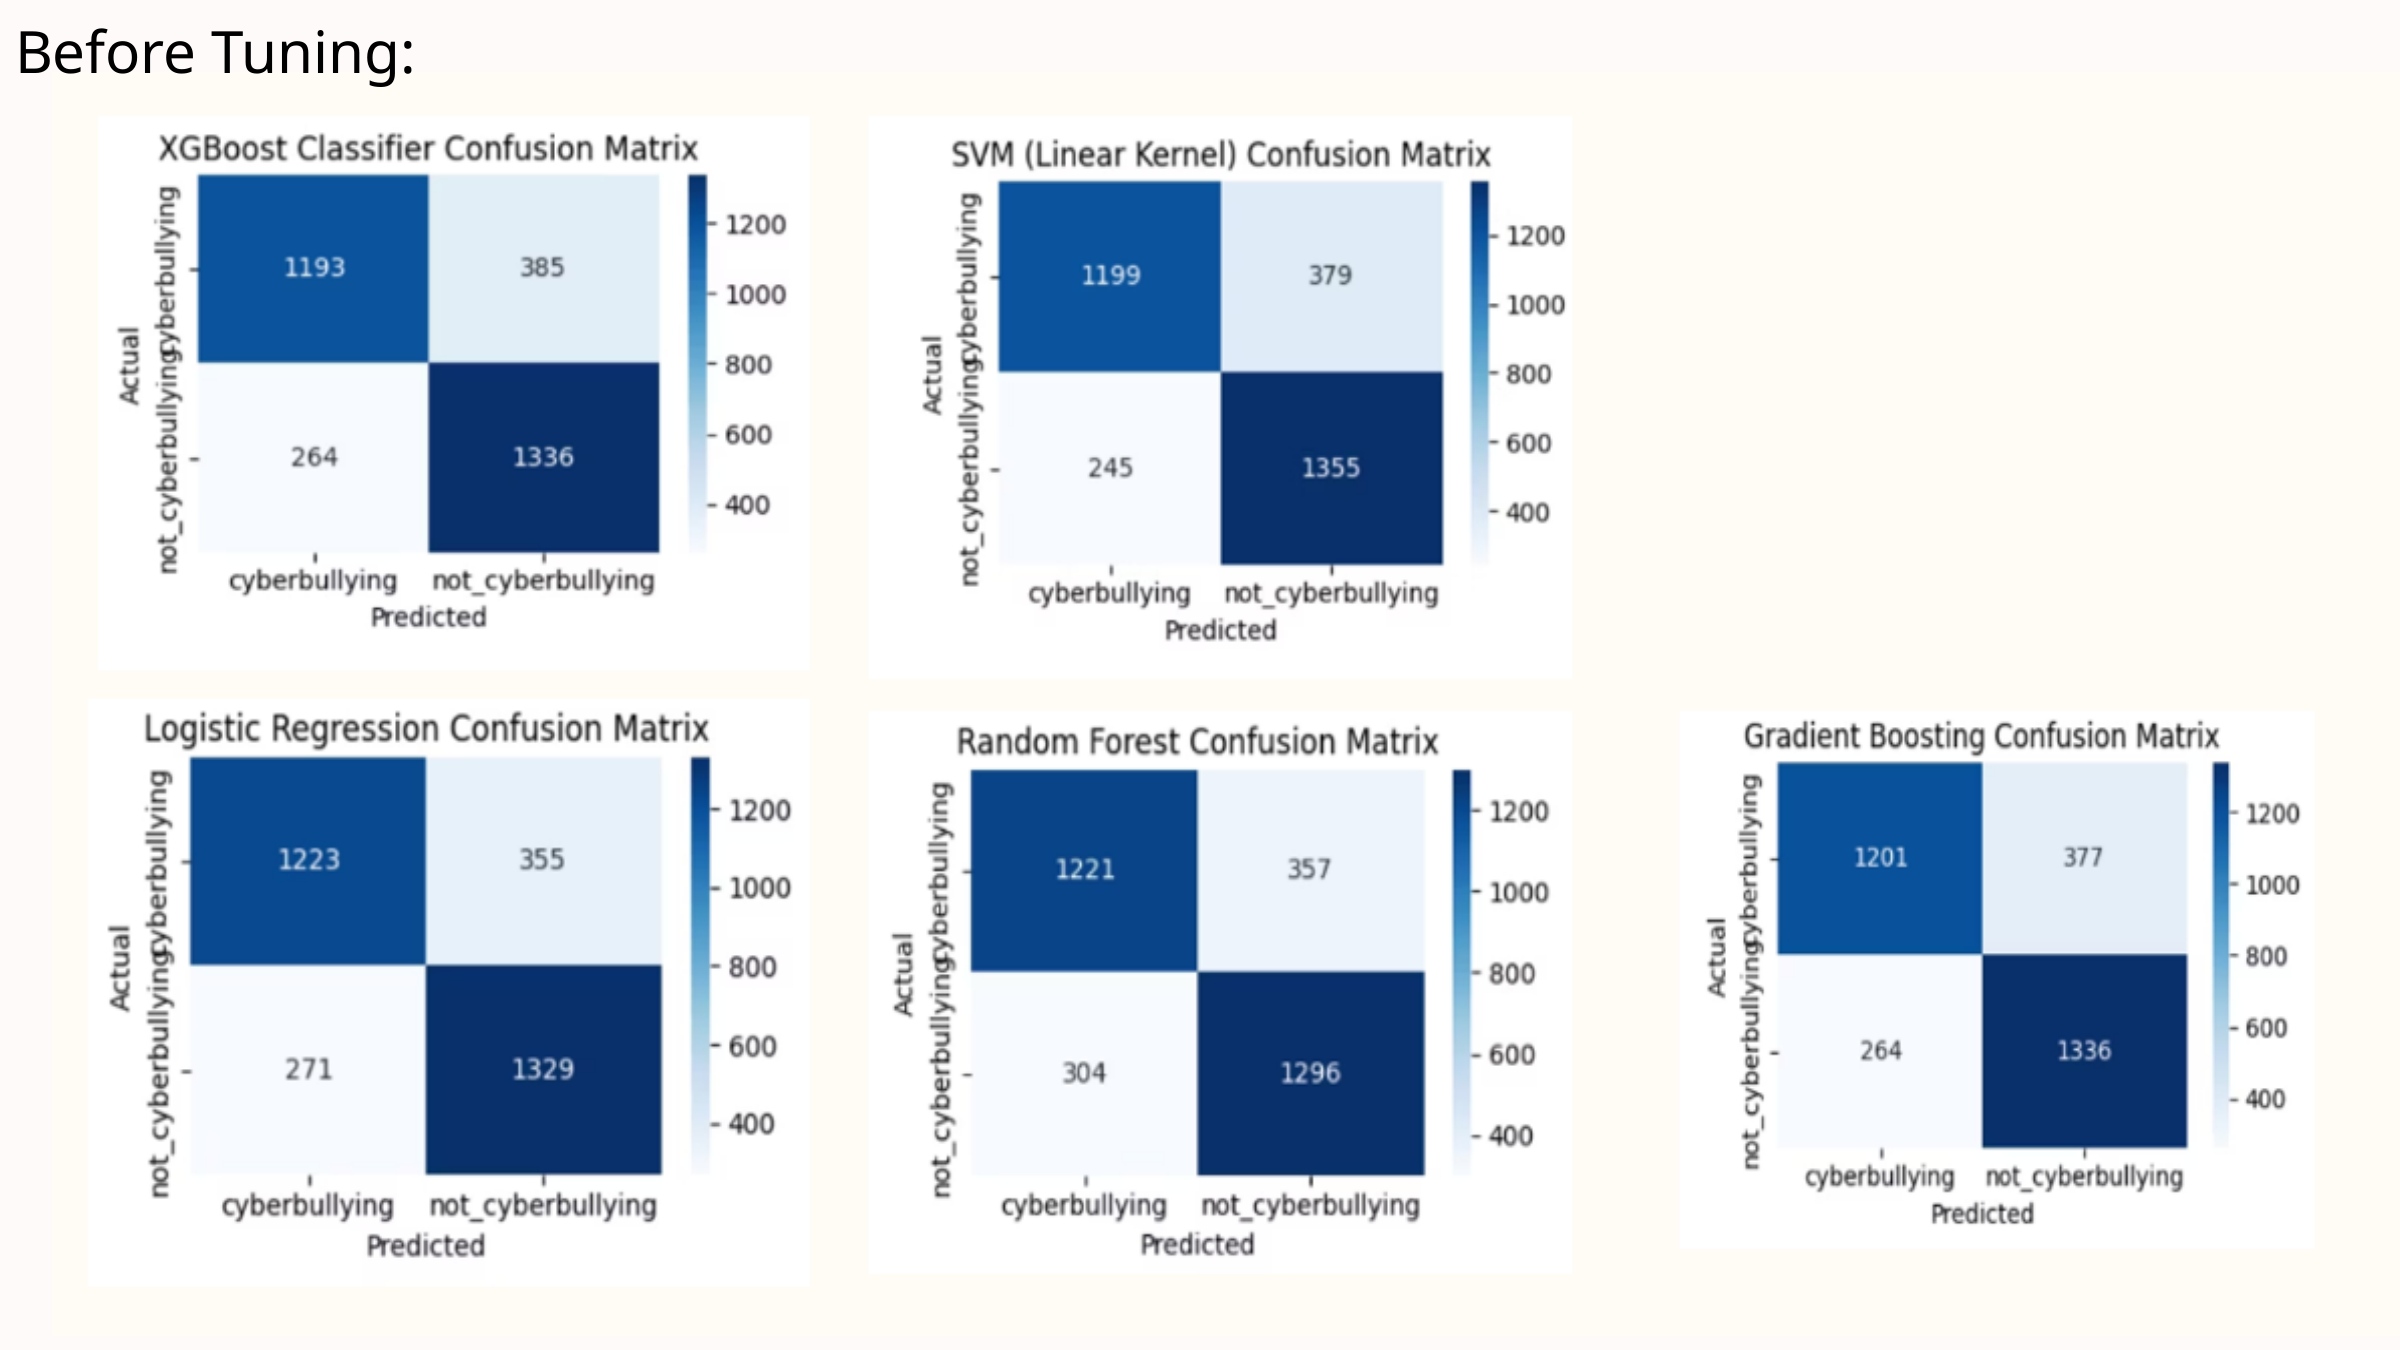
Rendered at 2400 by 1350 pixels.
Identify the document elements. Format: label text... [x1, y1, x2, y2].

text_box Before Tuning: [0, 0, 493, 100]
picture [51, 72, 2400, 1339]
